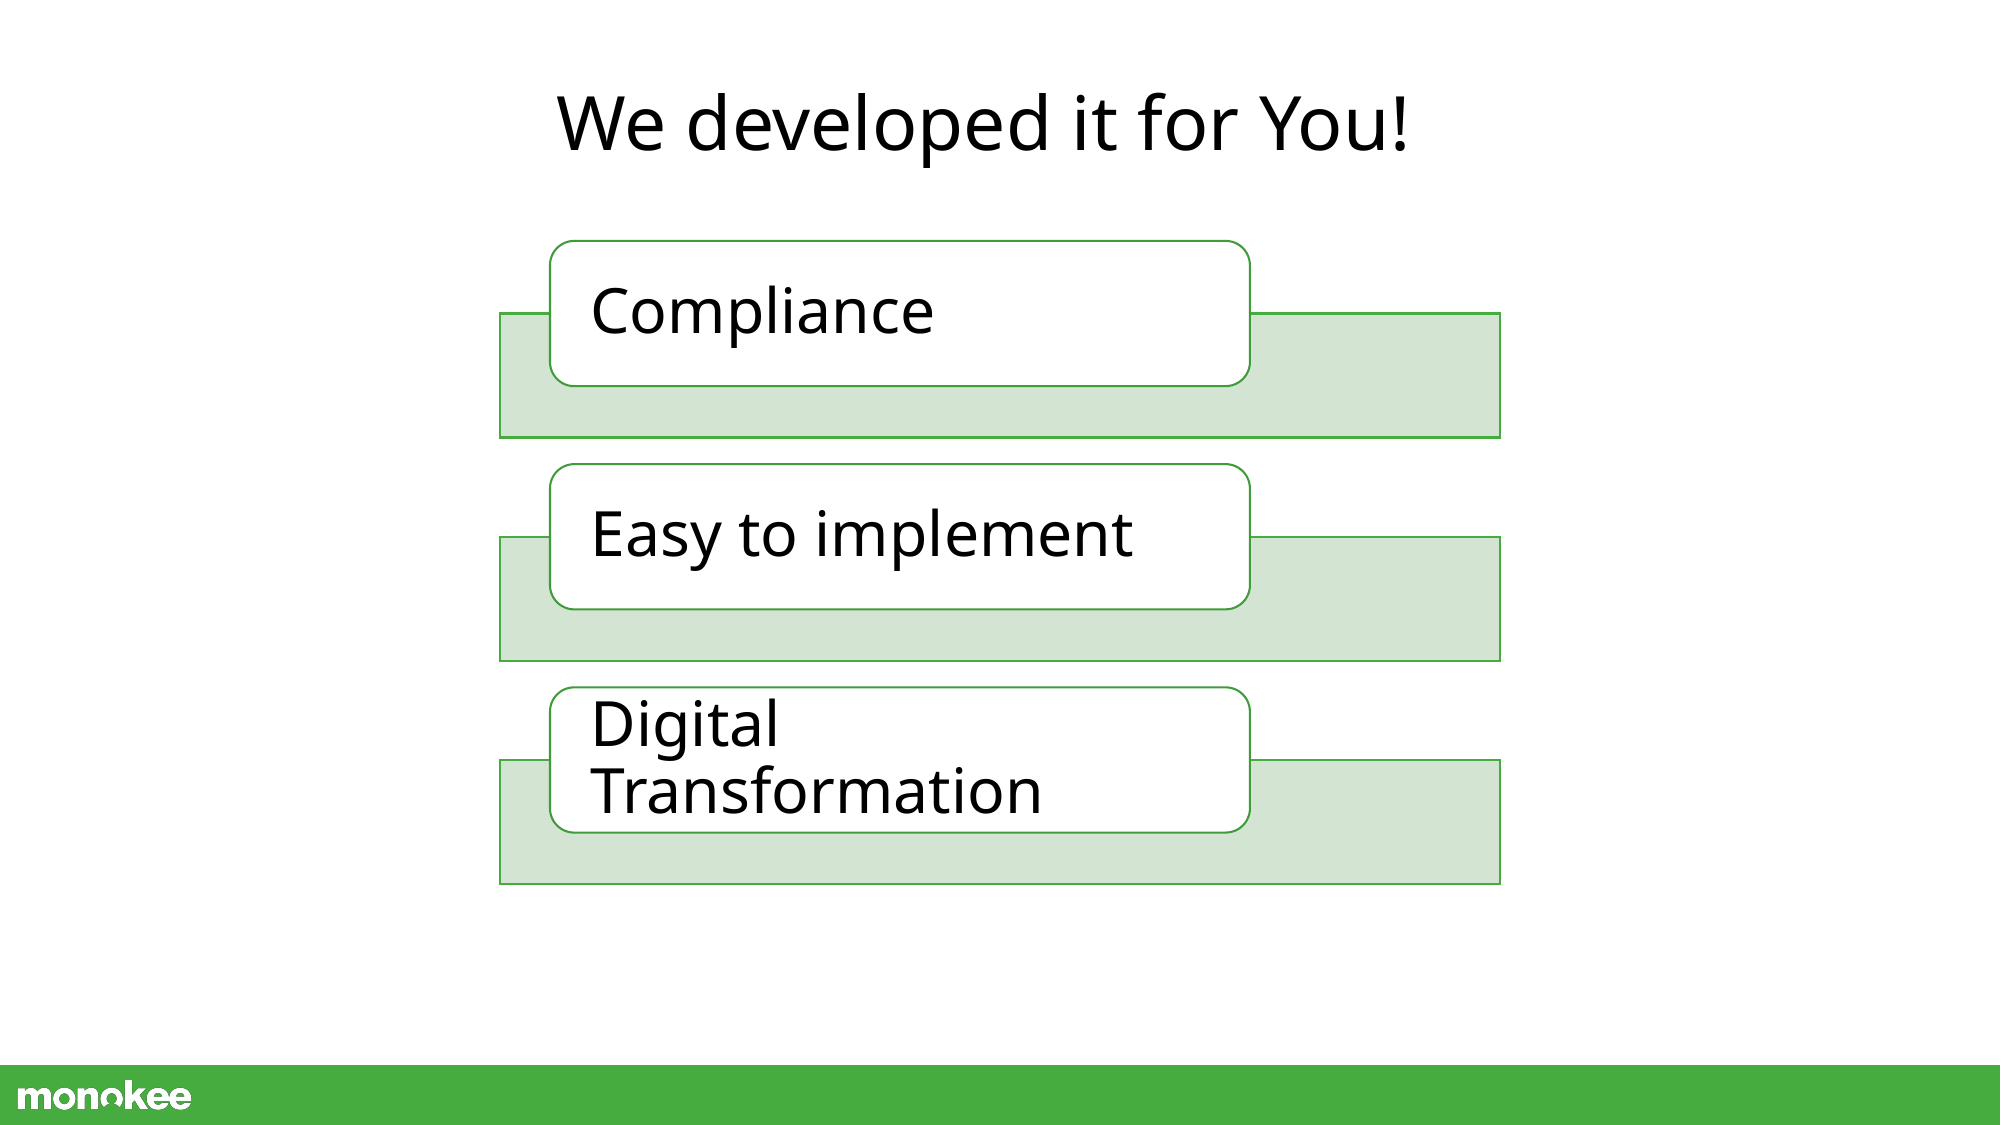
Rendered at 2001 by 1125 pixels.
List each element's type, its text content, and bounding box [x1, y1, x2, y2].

text_box We developed it for You! [541, 68, 1473, 174]
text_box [499, 229, 1500, 896]
picture [17, 1080, 192, 1110]
